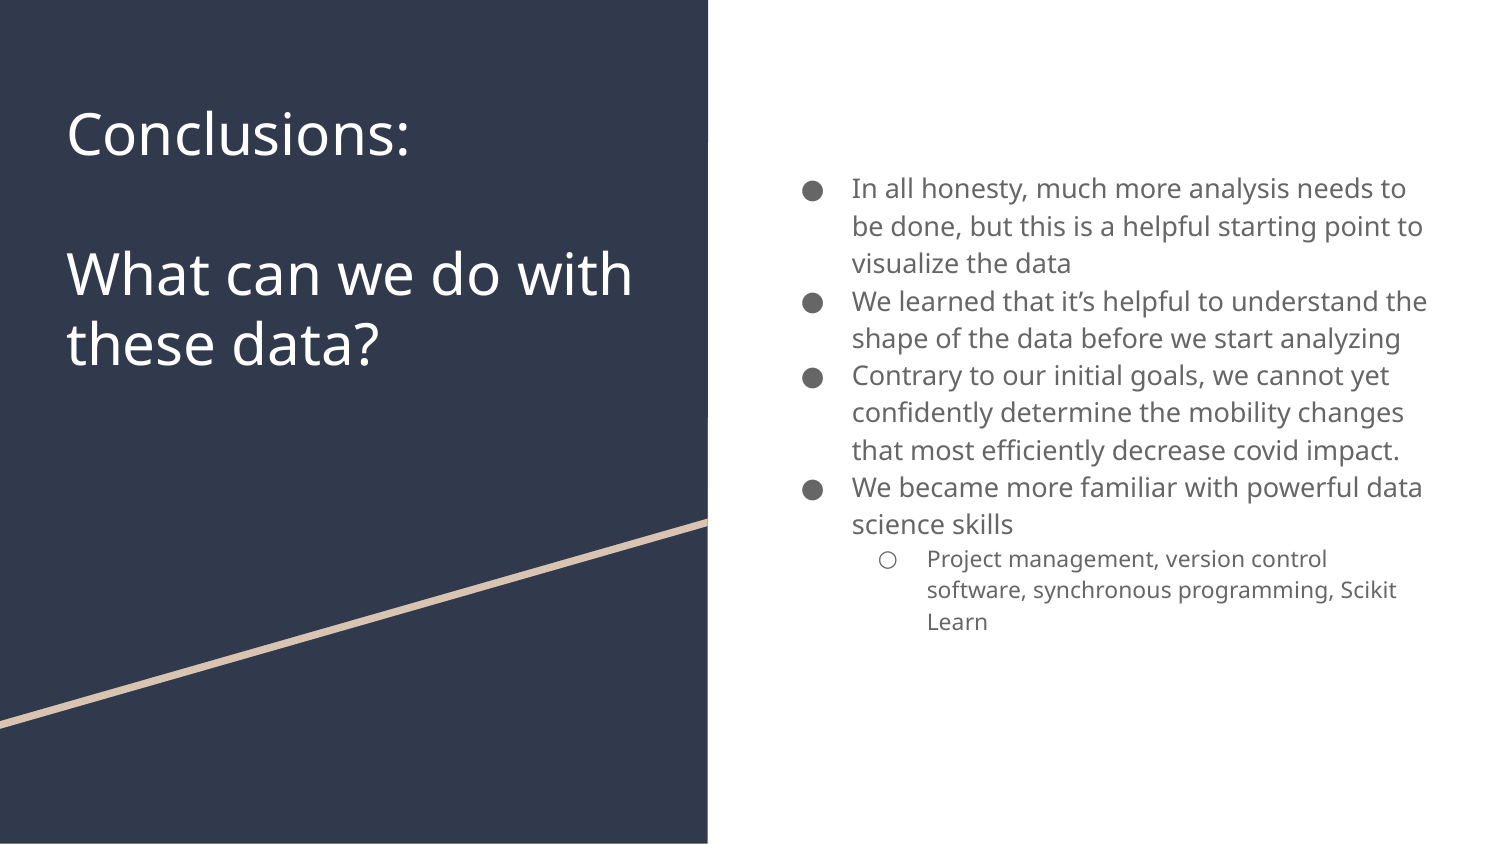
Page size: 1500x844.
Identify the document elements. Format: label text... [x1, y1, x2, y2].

title Conclusions: What can we do with these data? [51, 82, 660, 494]
list In all honesty, much more analysis needs to be done, but this is a helpful starting point to visualize the data We learned that it’s helpful to understand the shape of the data before we start analyzing Contrary to our initial goals, we cannot yet confidently determine the mobility changes that most efficiently decrease covid impact. We became more familiar with powerful data science skills Project management, version control software, synchronous programming, Scikit Learn [761, 152, 1446, 825]
